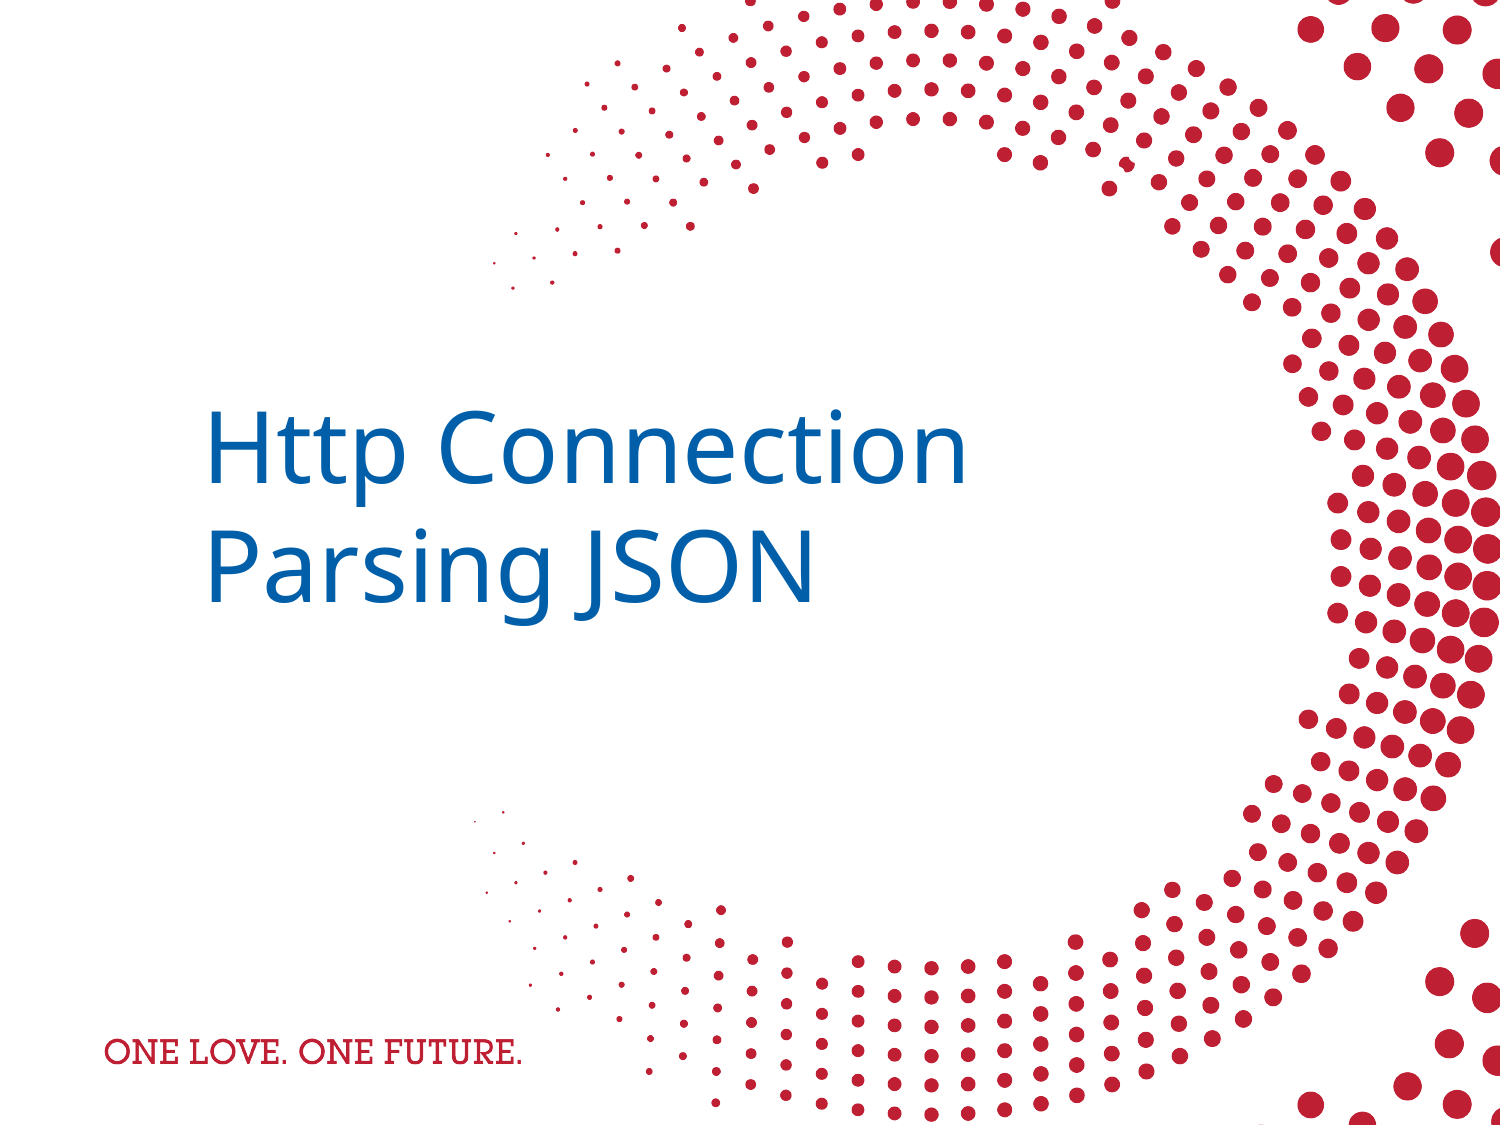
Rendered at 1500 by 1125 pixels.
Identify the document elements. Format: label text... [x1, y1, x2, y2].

text_box Http Connection Parsing JSON [200, 383, 1217, 624]
picture [0, 0, 1500, 1125]
